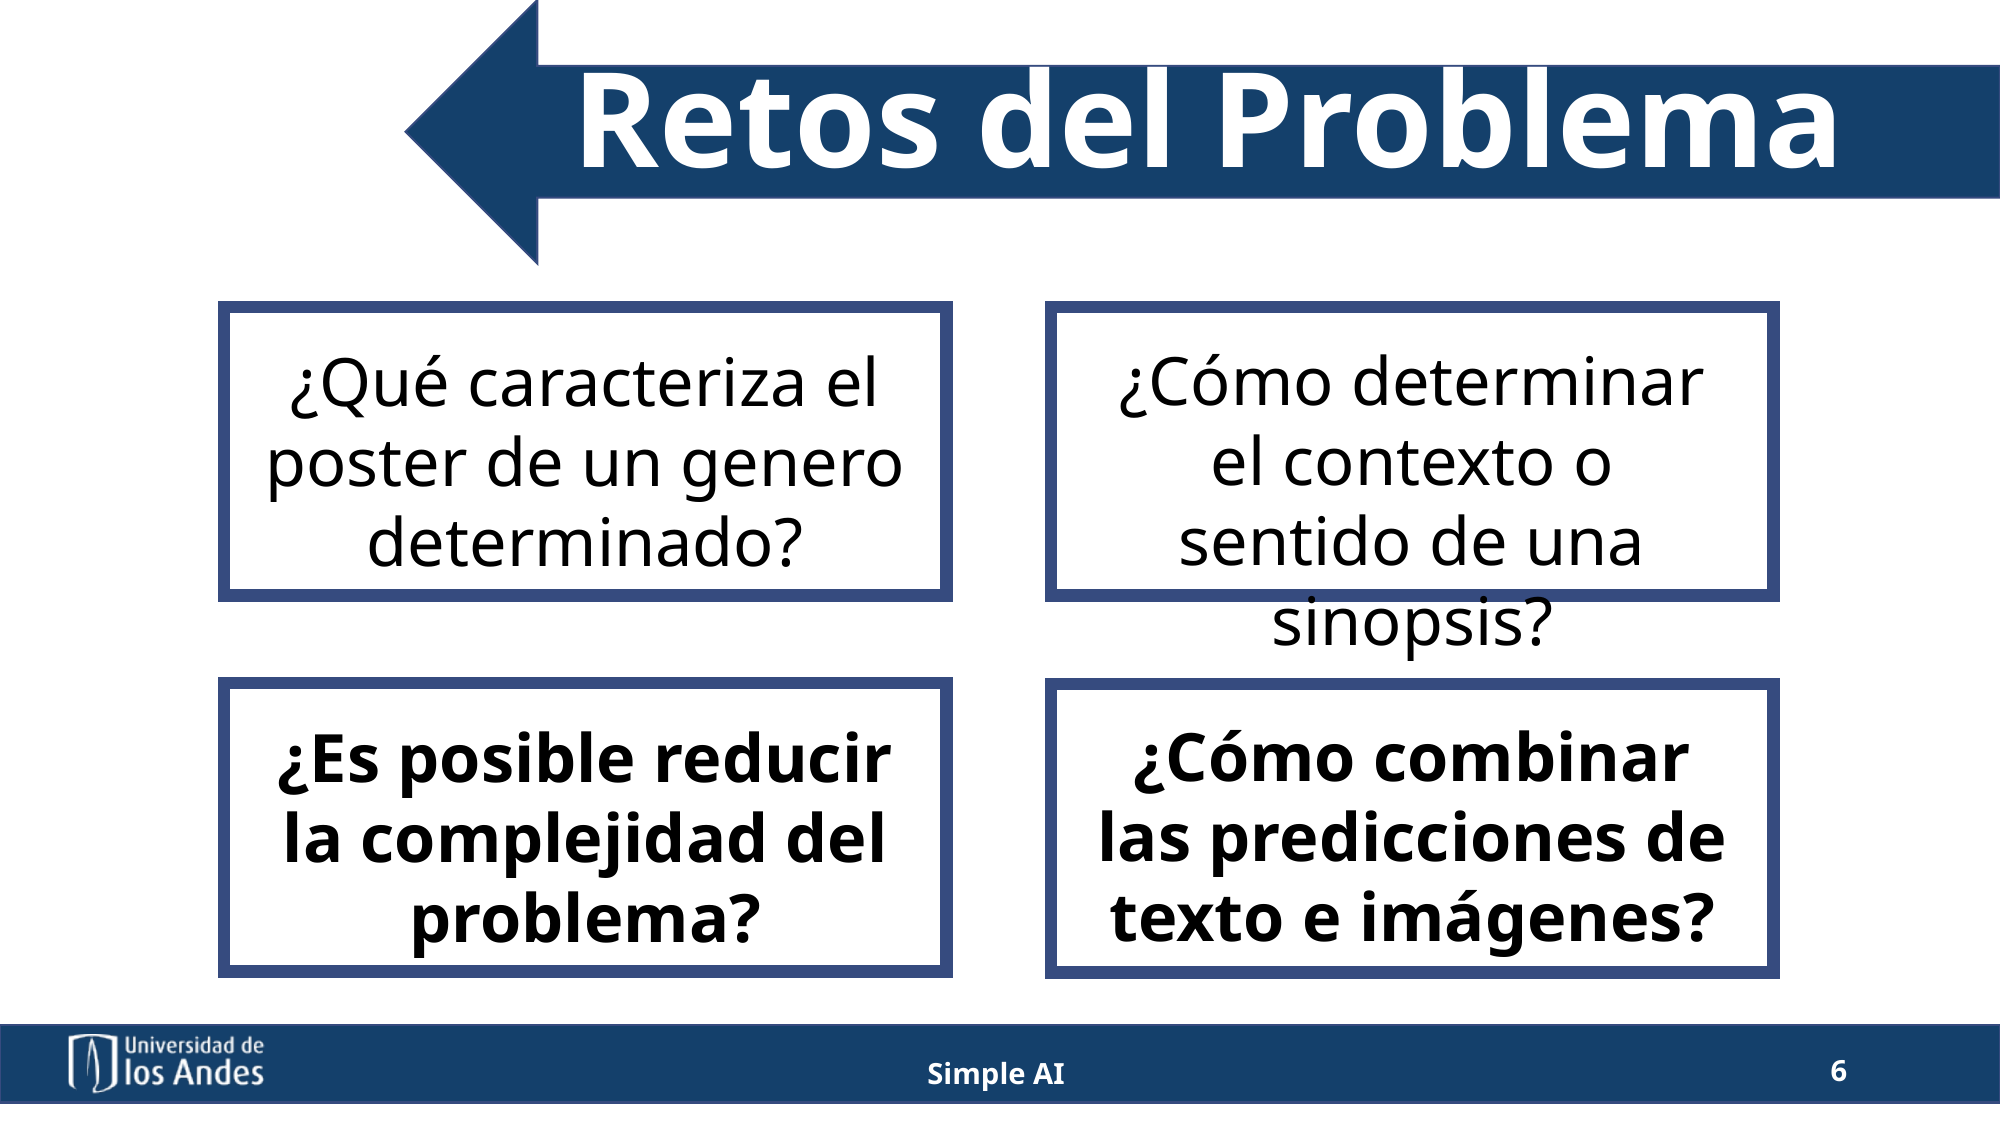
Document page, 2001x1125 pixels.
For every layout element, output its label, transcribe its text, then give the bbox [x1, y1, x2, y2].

text_box ¿Cómo determinar el contexto o sentido de una sinopsis? [1073, 331, 1752, 667]
slide_number 6 [1412, 1042, 1863, 1103]
picture [68, 1034, 265, 1094]
footer Simple AI [662, 1042, 1338, 1103]
text_box [223, 306, 947, 597]
text_box ¿Qué caracteriza el poster de un genero determinado? [246, 332, 925, 588]
text_box [404, 0, 555, 266]
text_box ¿Es posible reducir la complejidad del problema? [246, 708, 925, 964]
text_box [1050, 306, 1775, 597]
text_box [1050, 683, 1775, 973]
text_box [0, 1024, 2000, 1104]
title Retos del Problema [555, 43, 1863, 204]
text_box ¿Cómo combinar las predicciones de texto e imágenes? [1073, 707, 1752, 963]
text_box [223, 682, 947, 973]
text_box [1863, 64, 2000, 199]
